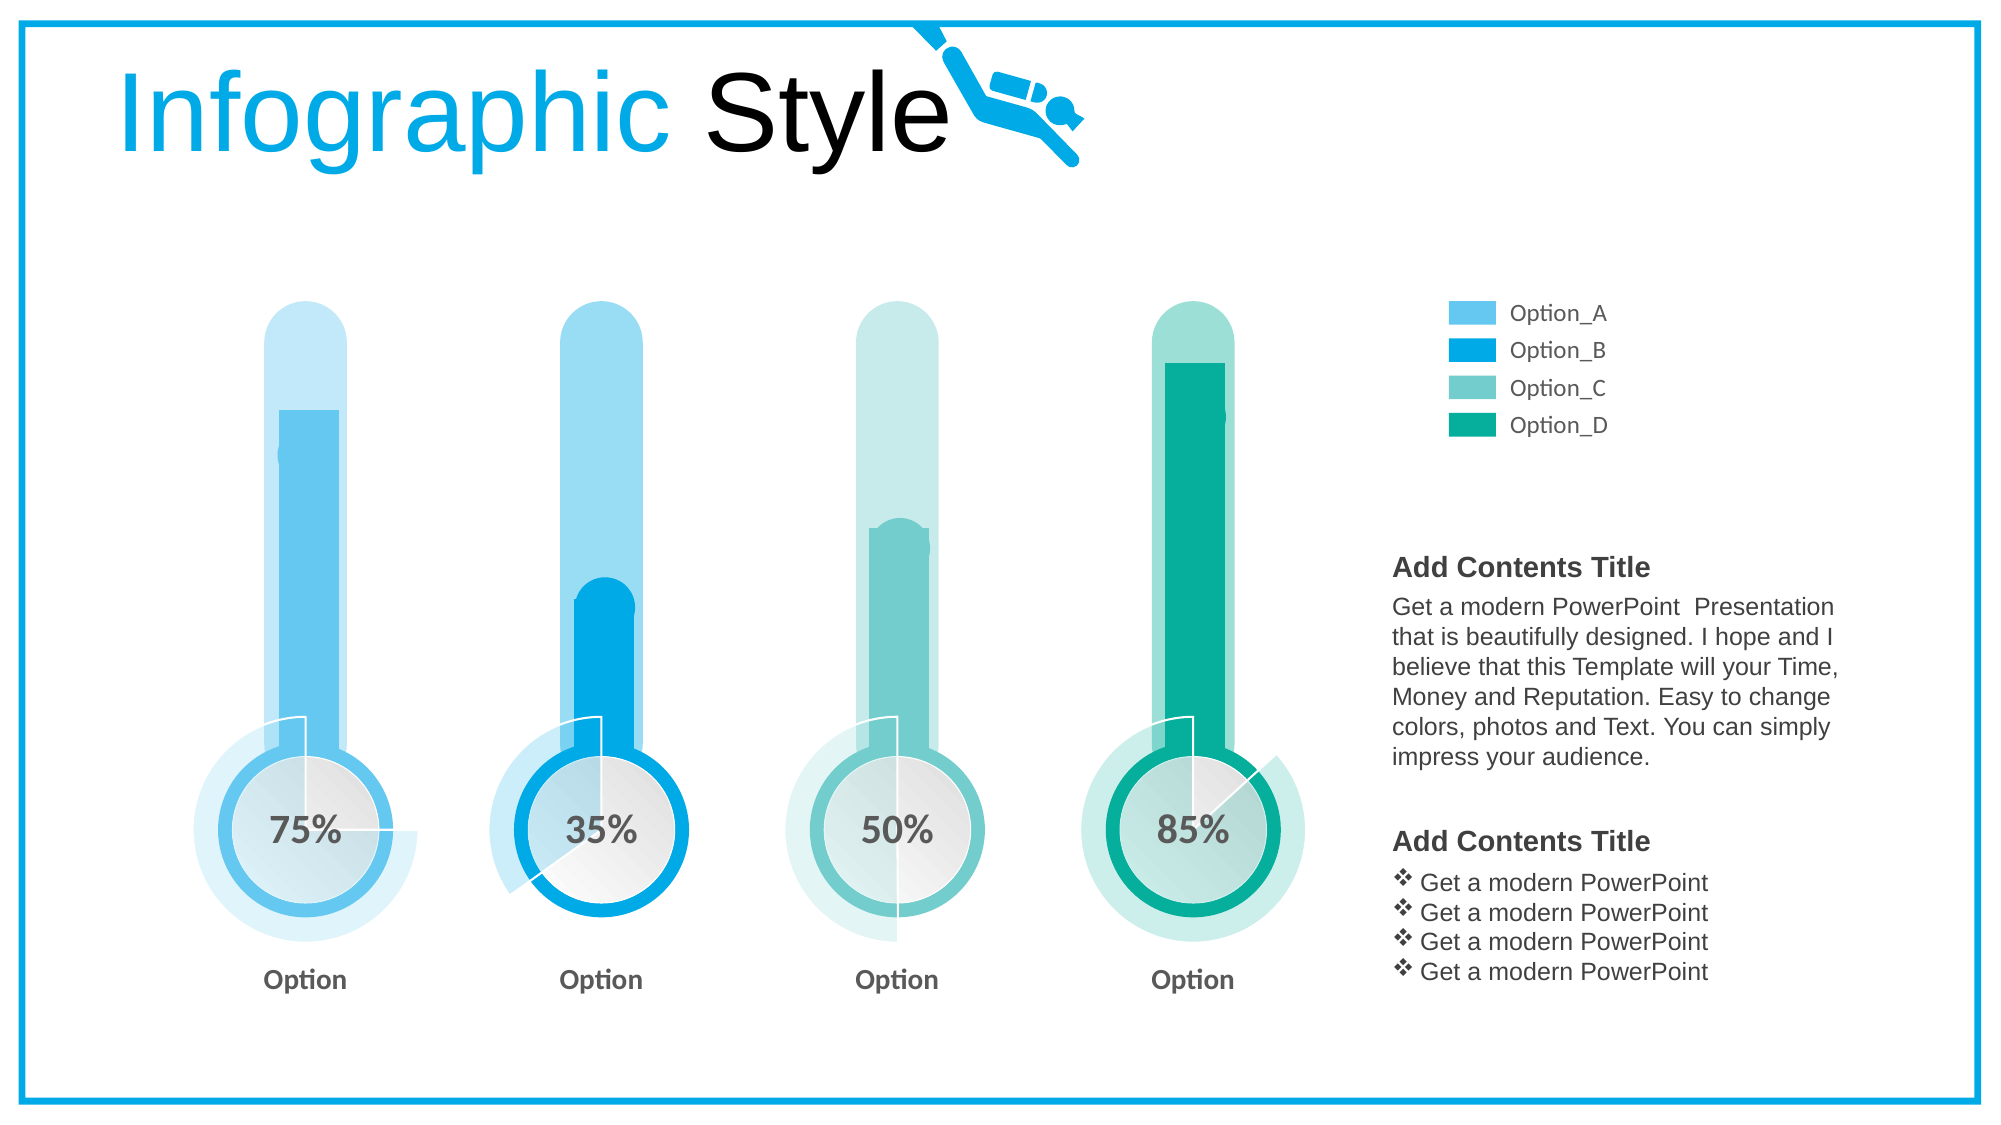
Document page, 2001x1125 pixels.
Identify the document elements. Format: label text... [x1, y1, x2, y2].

text_box [560, 300, 642, 330]
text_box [192, 716, 419, 943]
text_box [856, 300, 938, 330]
text_box [1152, 300, 1234, 330]
list Infographic Style [101, 55, 1938, 175]
text_box [942, 46, 1080, 168]
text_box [784, 716, 1011, 943]
text_box [265, 300, 346, 330]
text_box Option [500, 952, 703, 1003]
text_box [908, 22, 947, 51]
text_box Option [204, 952, 407, 1003]
chart [136, 330, 1368, 774]
text_box Option [796, 952, 998, 1003]
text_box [1448, 289, 1662, 447]
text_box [1377, 541, 1862, 995]
text_box Option [1092, 952, 1294, 1003]
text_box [488, 716, 715, 943]
text_box [1045, 96, 1085, 132]
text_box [1080, 716, 1307, 943]
